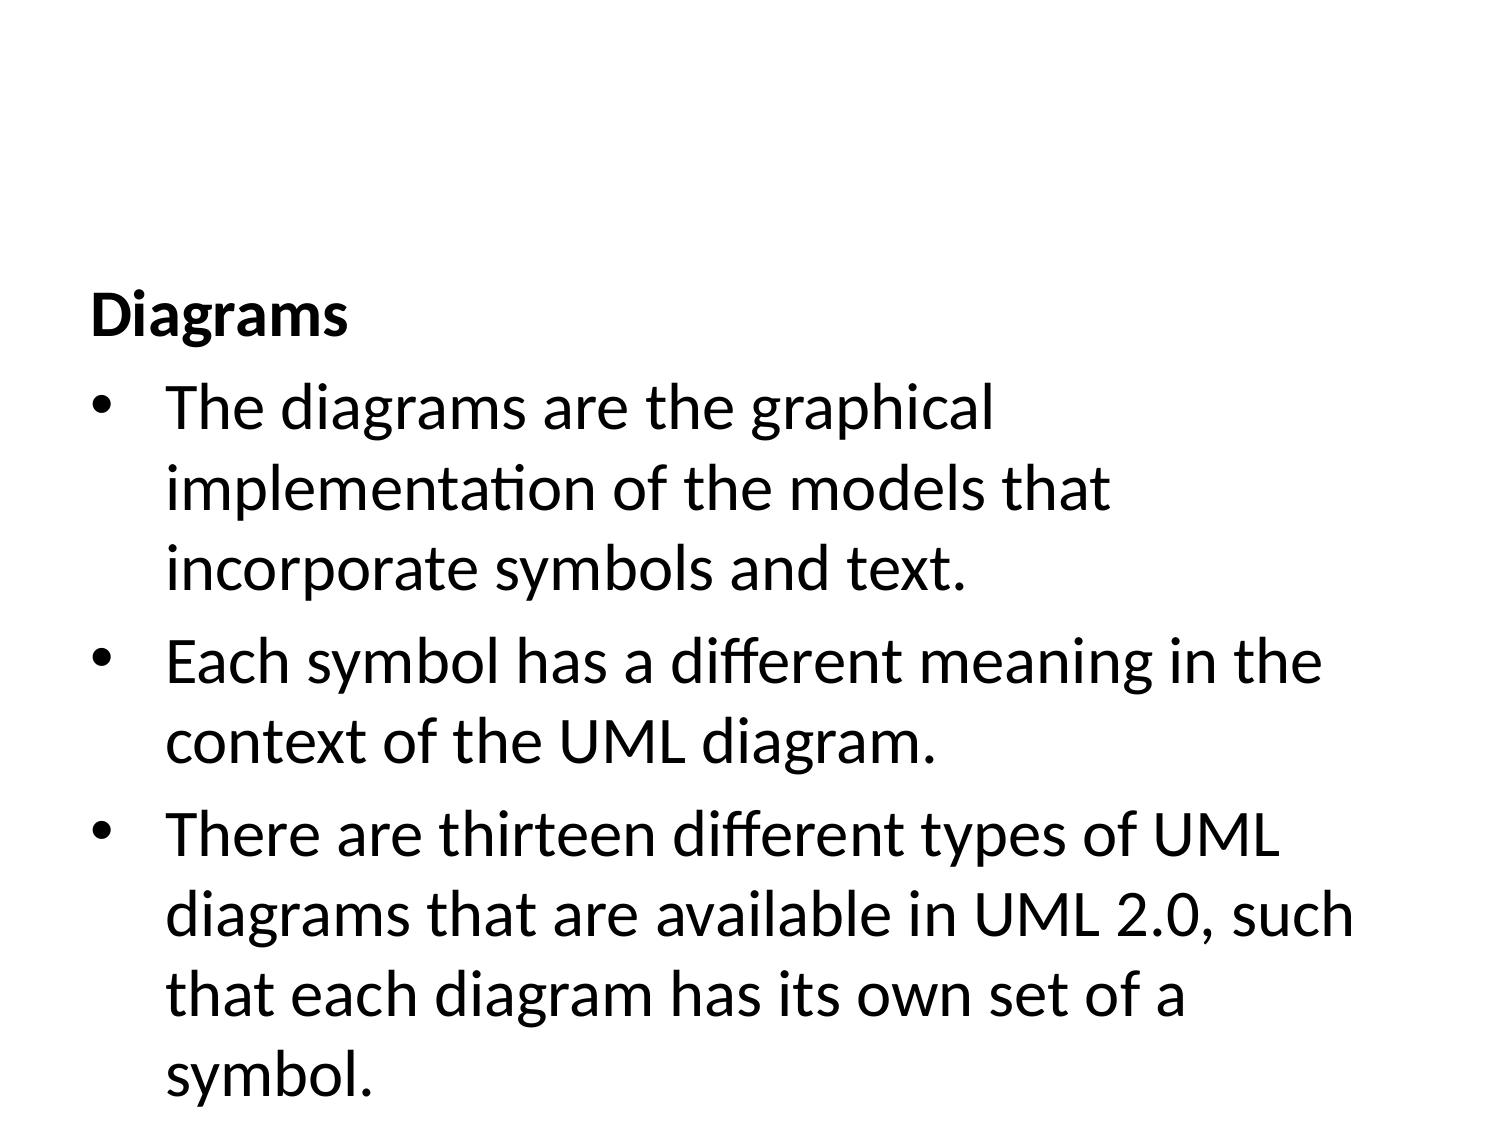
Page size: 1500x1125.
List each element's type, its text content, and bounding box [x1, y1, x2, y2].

list Diagrams The diagrams are the graphical implementation of the models that incorporate symbols and text. Each symbol has a different meaning in the context of the UML diagram. There are thirteen different types of UML diagrams that are available in UML 2.0, such that each diagram has its own set of a symbol. And each diagram manifests a different dimension, perspective, and view of the system. [75, 262, 1425, 1005]
